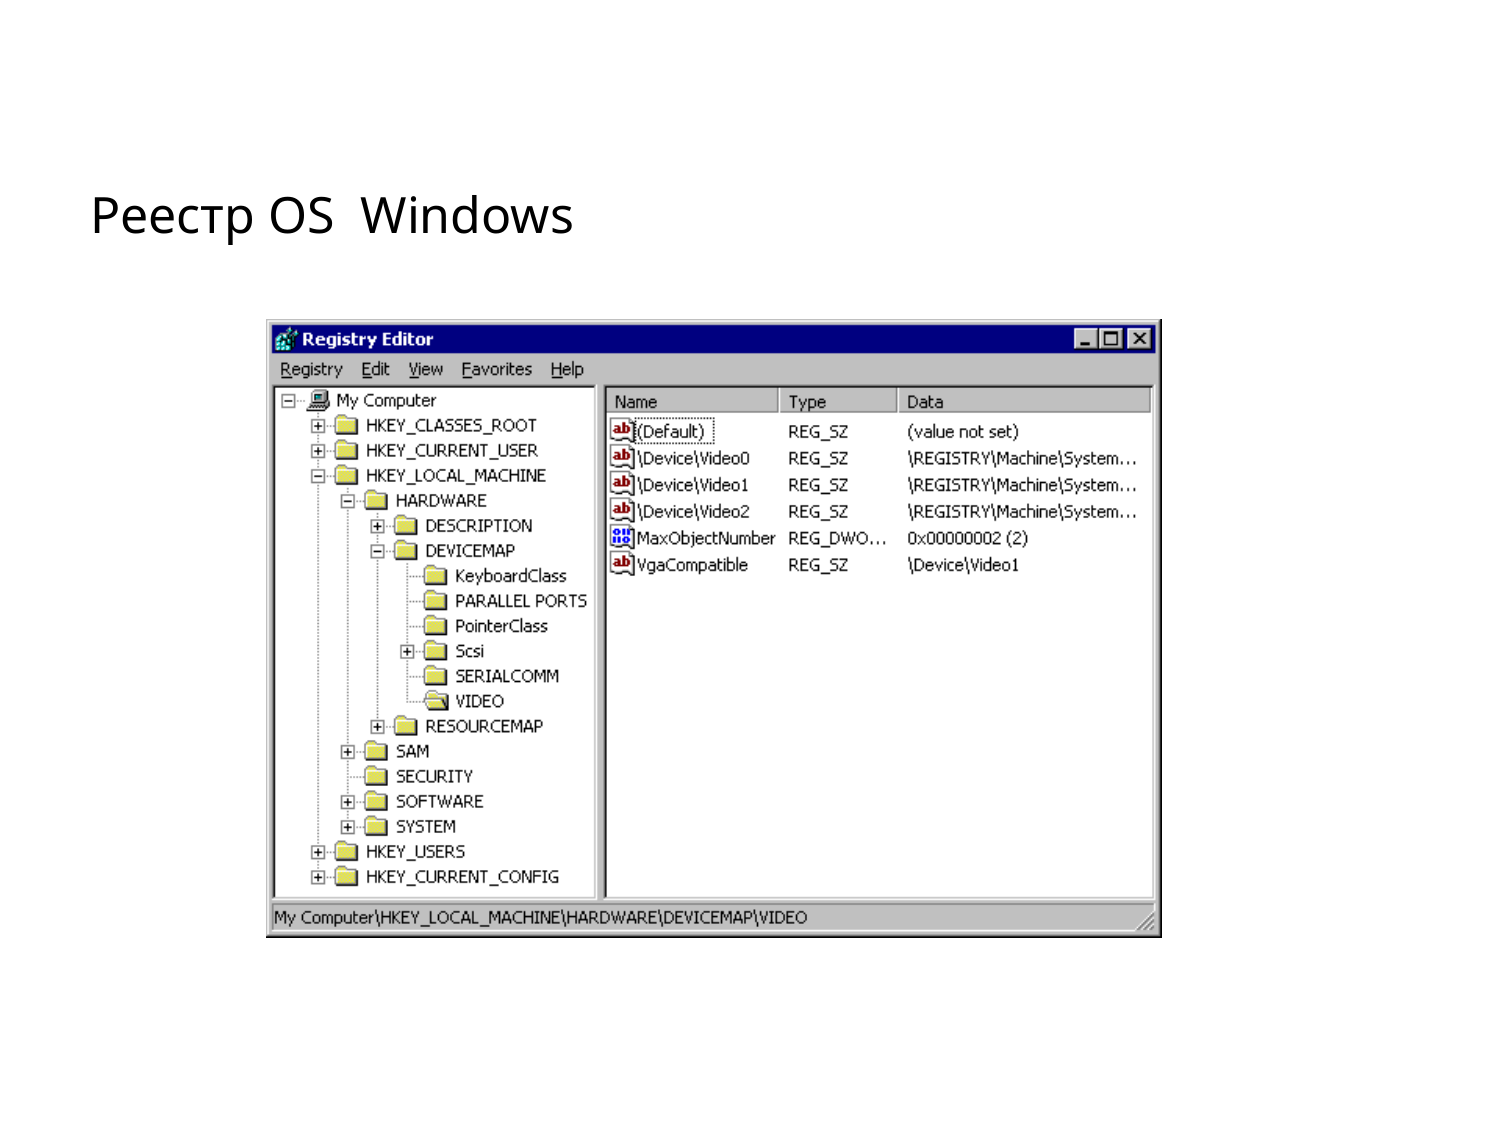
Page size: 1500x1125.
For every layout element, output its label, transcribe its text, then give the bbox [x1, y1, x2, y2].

picture [265, 319, 1162, 938]
list Реестр OS Windows [75, 175, 1425, 1005]
